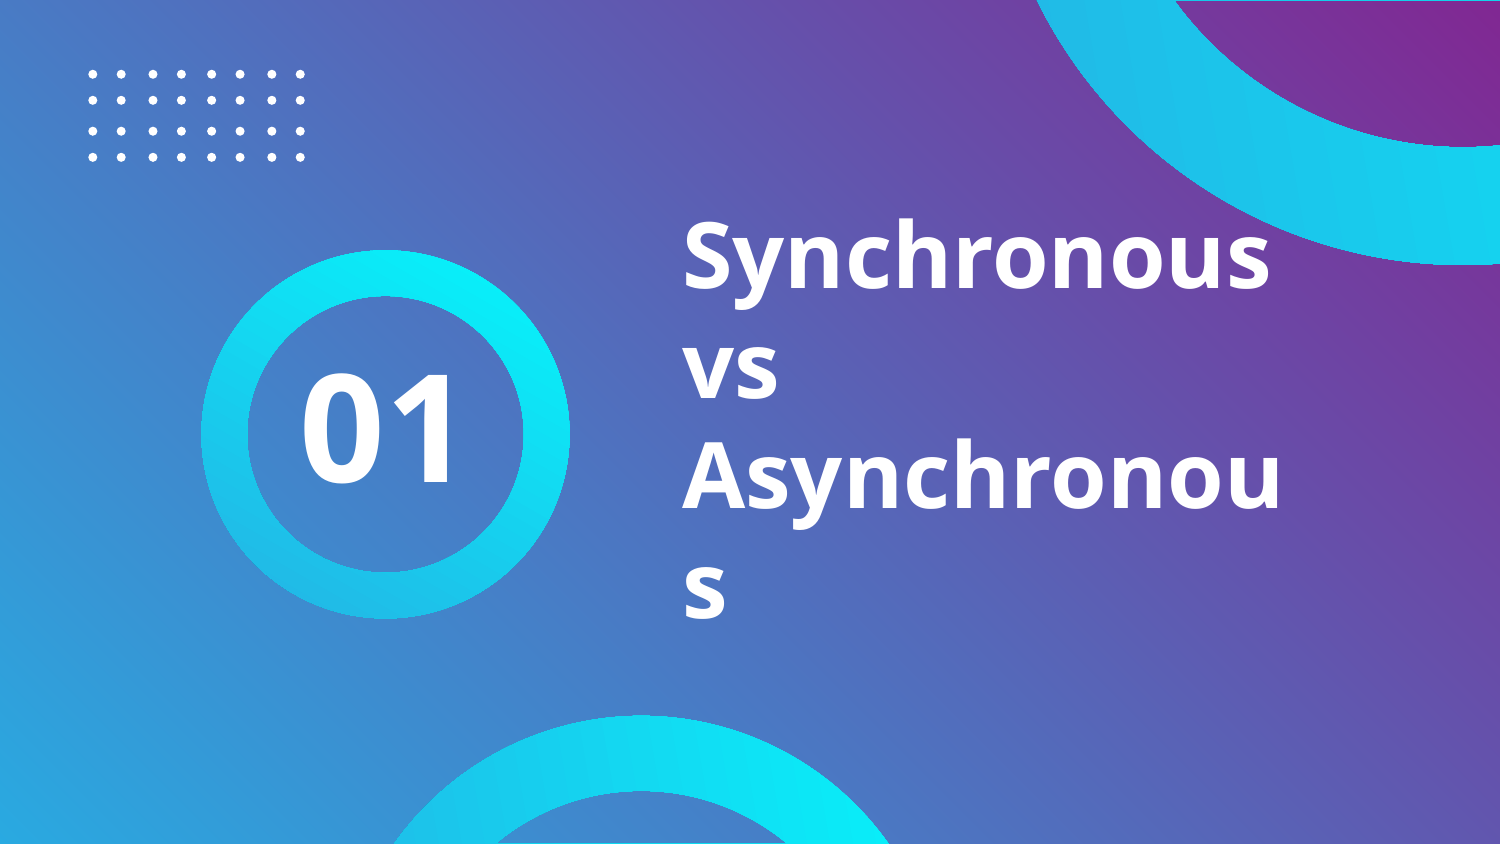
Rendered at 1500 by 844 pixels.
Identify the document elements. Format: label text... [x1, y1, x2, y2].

title 01 [254, 306, 517, 539]
text_box [201, 250, 570, 619]
title Synchronous vs Asynchronous [667, 291, 1340, 542]
